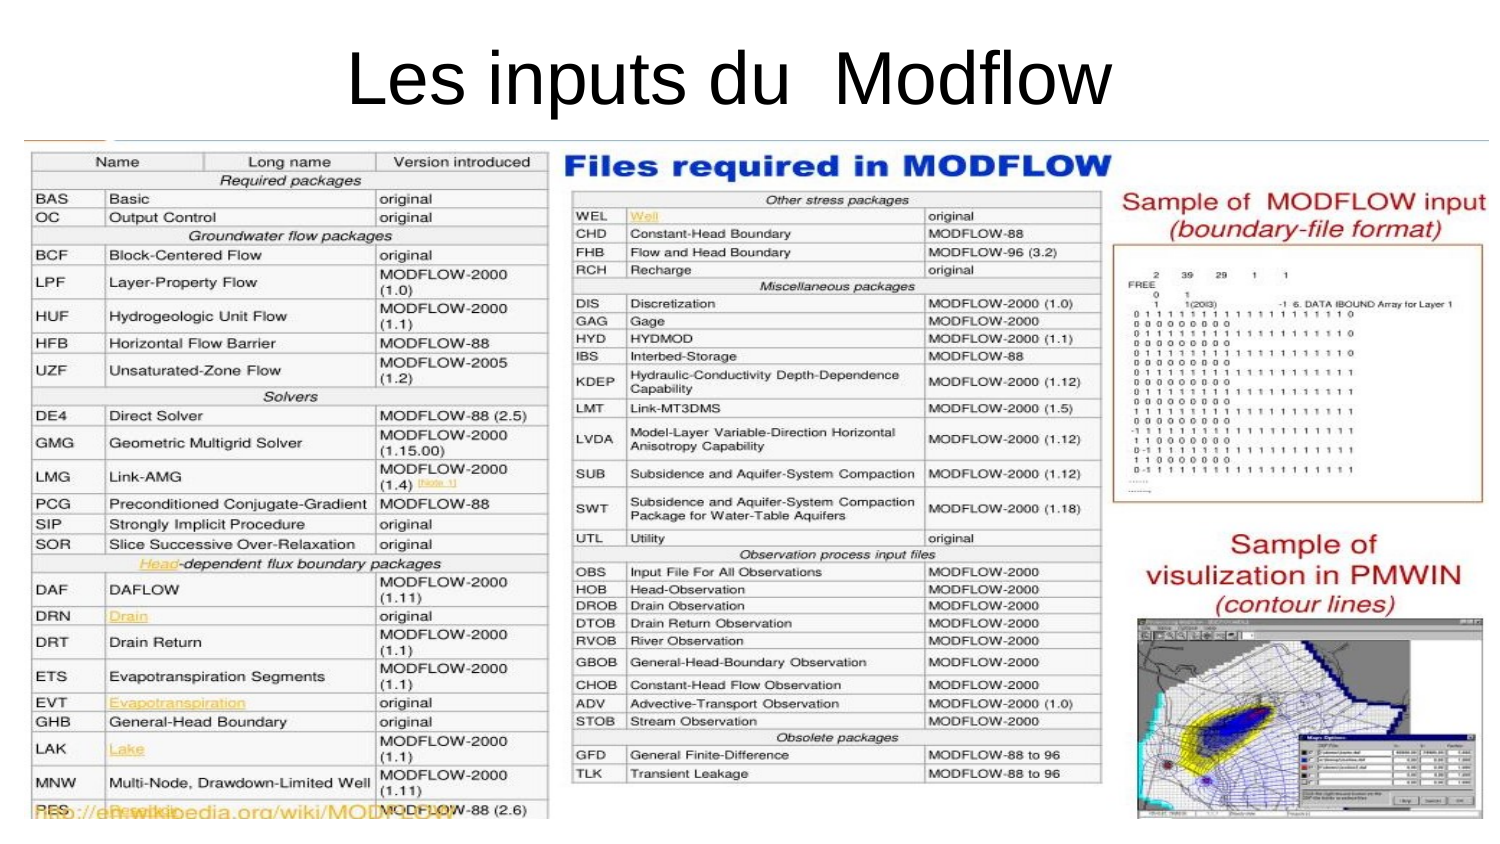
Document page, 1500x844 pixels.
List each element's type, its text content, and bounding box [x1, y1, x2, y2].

picture [24, 139, 1489, 819]
title Les inputs du Modflow [30, 21, 1429, 129]
